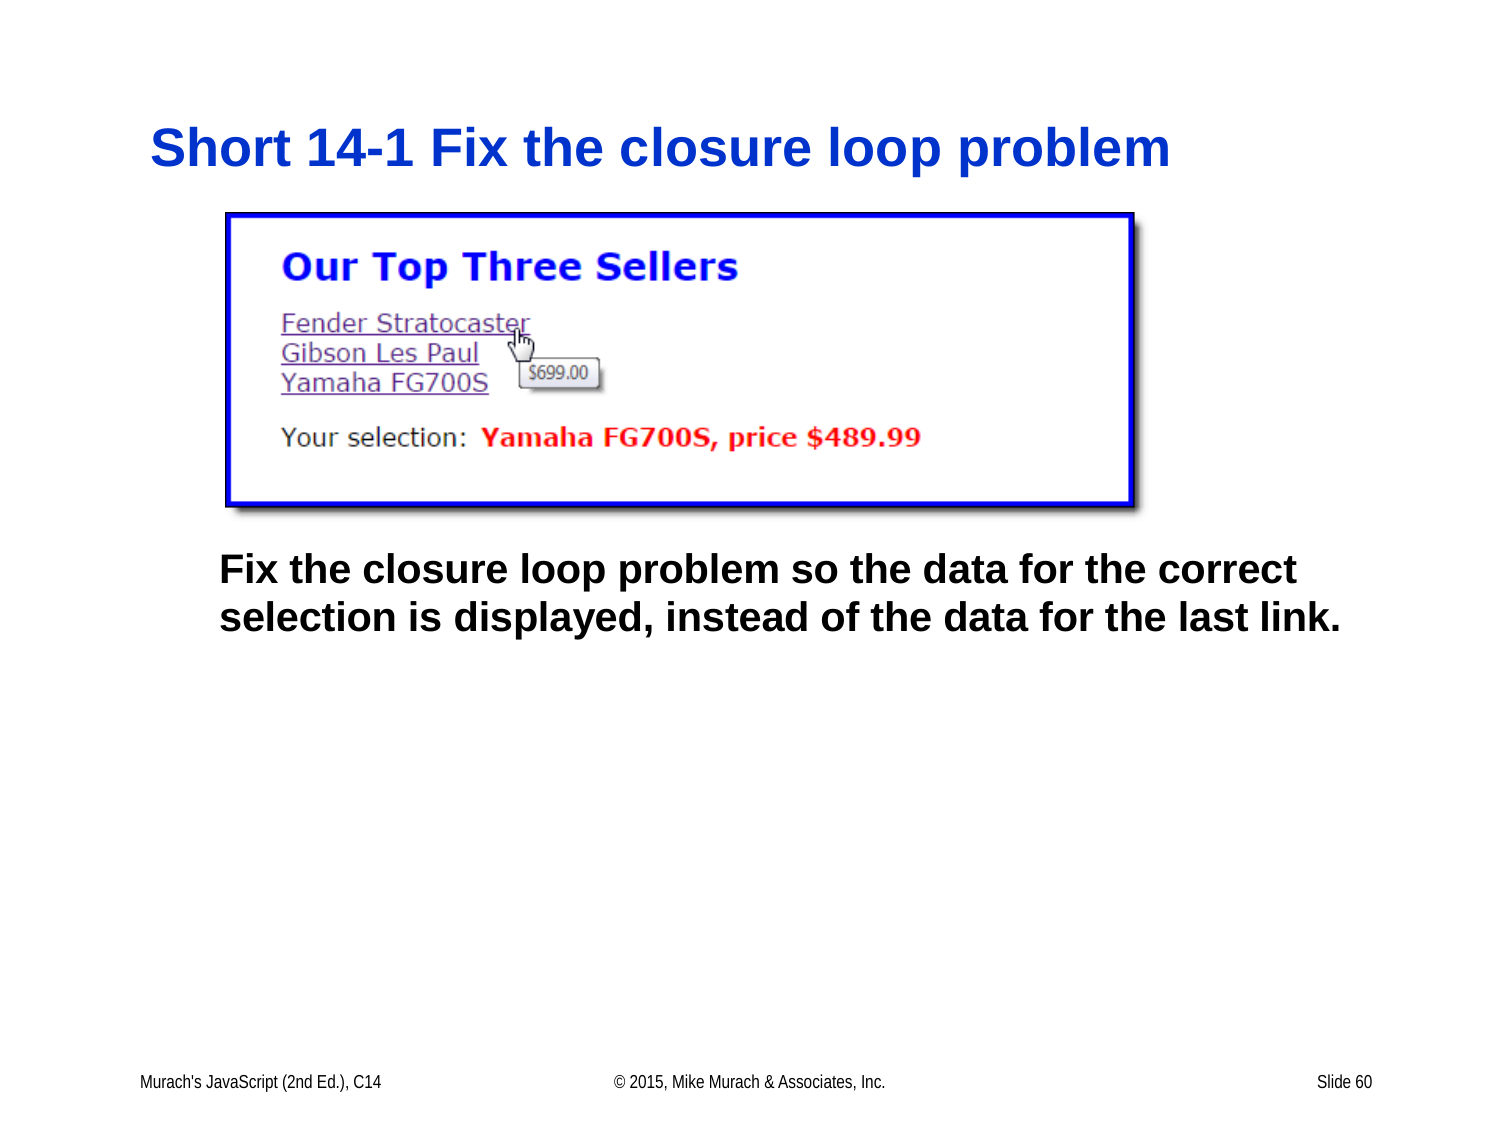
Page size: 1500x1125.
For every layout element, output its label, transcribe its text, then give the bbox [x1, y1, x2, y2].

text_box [162, 526, 1356, 692]
footer © 2015, Mike Murach & Associates, Inc. [474, 1025, 1025, 1100]
title Short 14-1 Fix the closure loop problem [150, 112, 1350, 179]
slide_number Slide 60 [1074, 1025, 1388, 1100]
slide_number Murach's JavaScript (2nd Ed.), C14 [125, 1025, 450, 1100]
picture [224, 212, 1149, 522]
